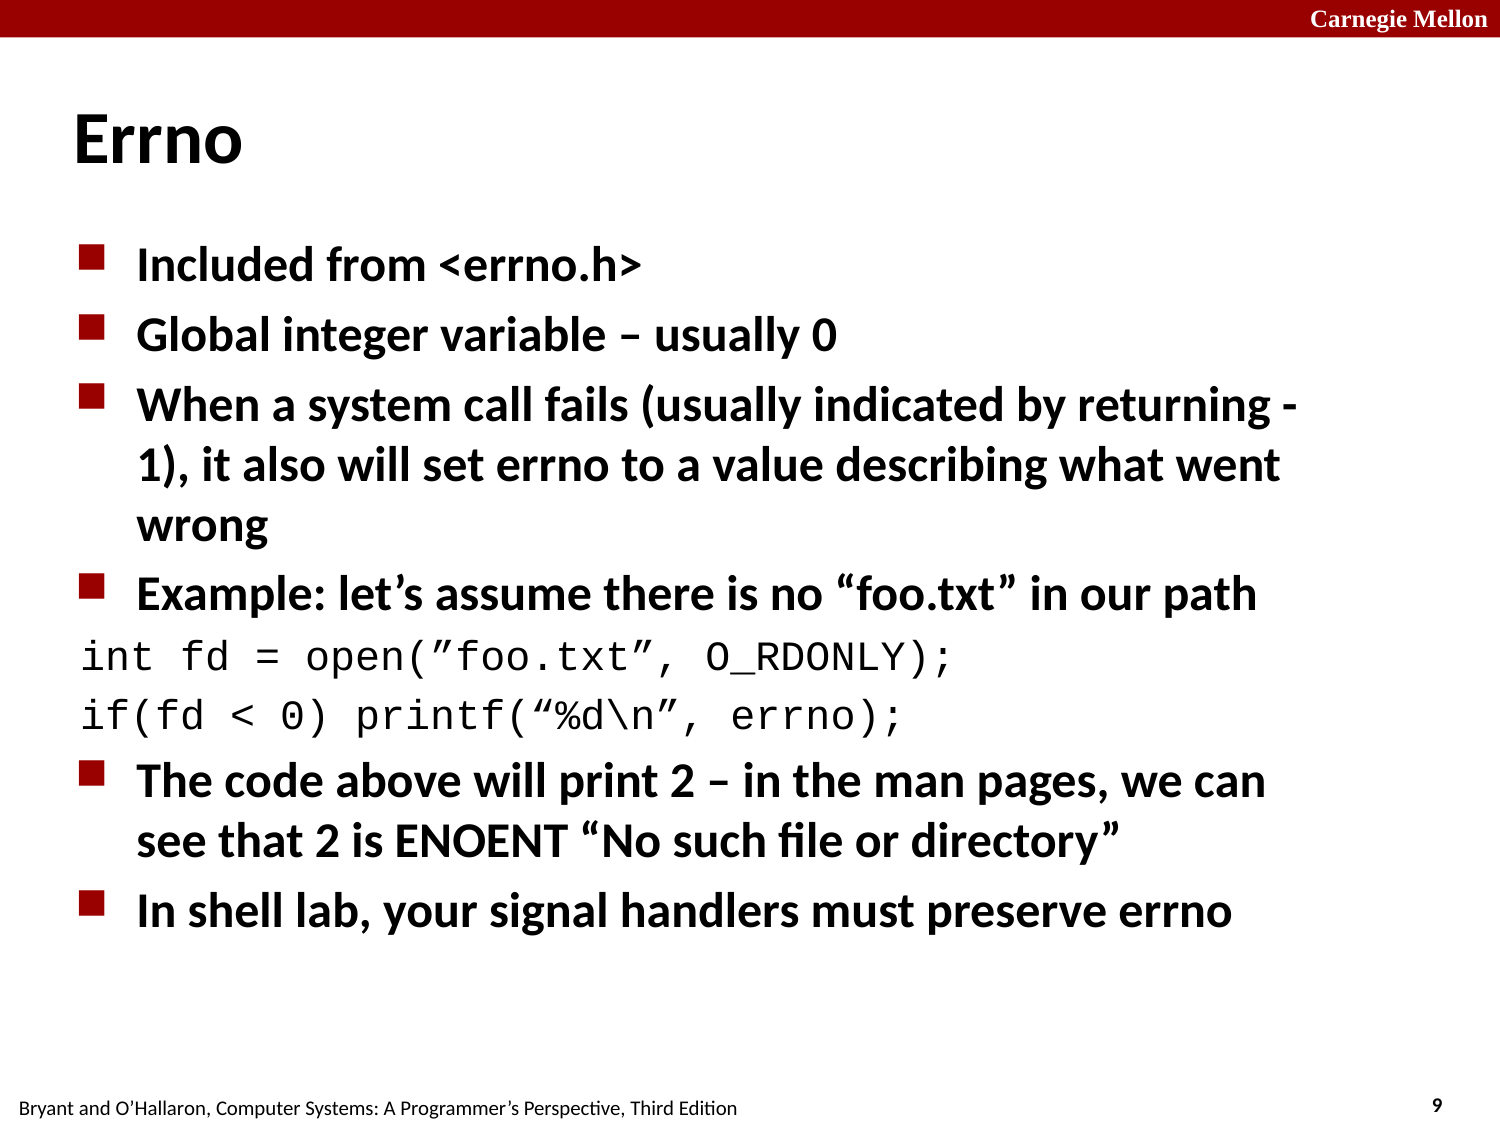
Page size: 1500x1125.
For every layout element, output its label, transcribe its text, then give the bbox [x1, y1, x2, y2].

title Errno [58, 71, 1305, 197]
list Included from <errno.h> Global integer variable – usually 0 When a system call fails (usually indicated by returning -1), it also will set errno to a value describing what went wrong Example: let’s assume there is no “foo.txt” in our path int fd = open(”foo.txt”, O_RDONLY); if(fd < 0) printf(“%d\n”, errno); The code above will print 2 – in the man pages, we can see that 2 is ENOENT “No such file or directory” In shell lab, your signal handlers must preserve errno [64, 223, 1361, 1040]
